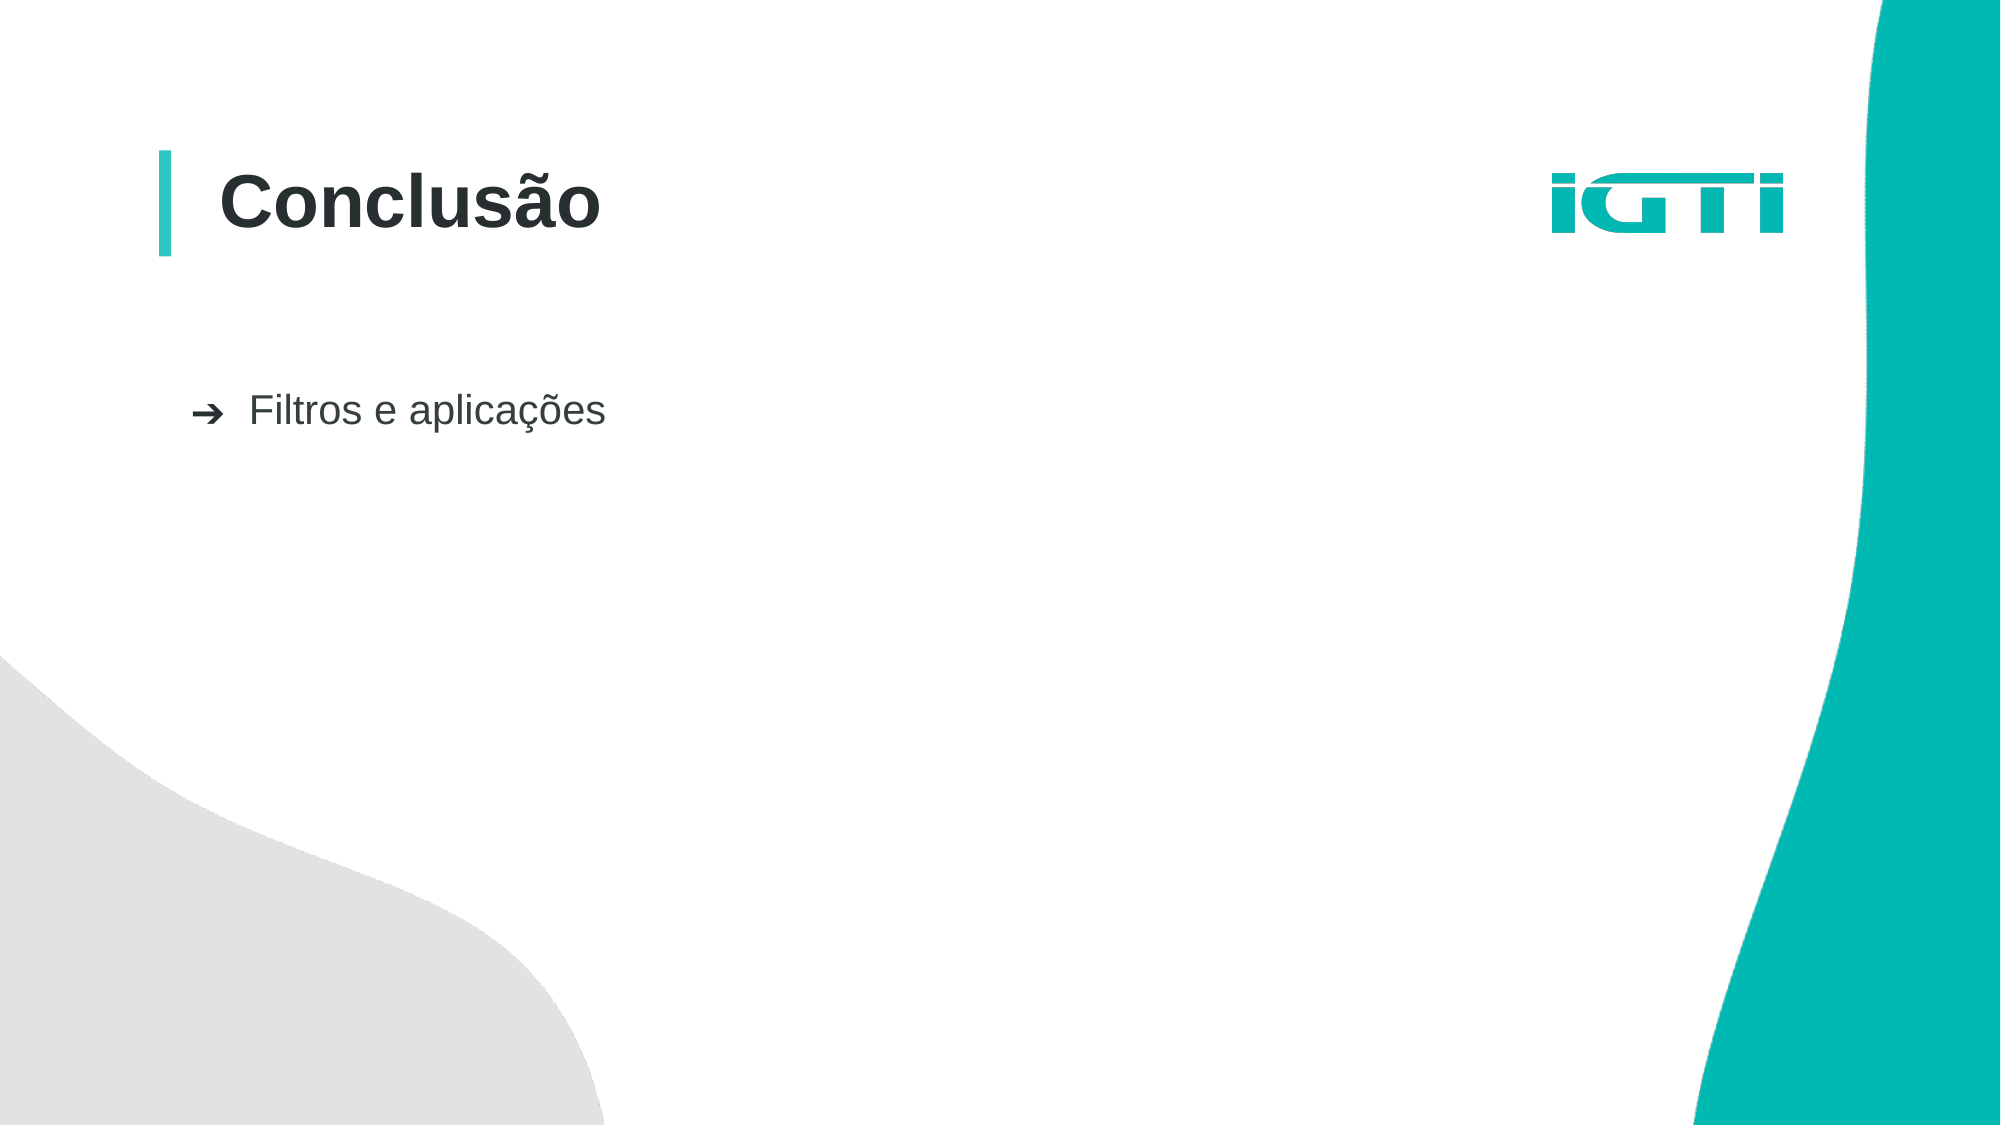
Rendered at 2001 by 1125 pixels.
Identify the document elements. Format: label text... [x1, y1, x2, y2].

picture [0, 399, 744, 1125]
picture [1593, 0, 2001, 1125]
list Conclusão [204, 144, 963, 263]
picture [1552, 173, 1783, 233]
list Filtros e aplicações [159, 350, 1236, 1038]
